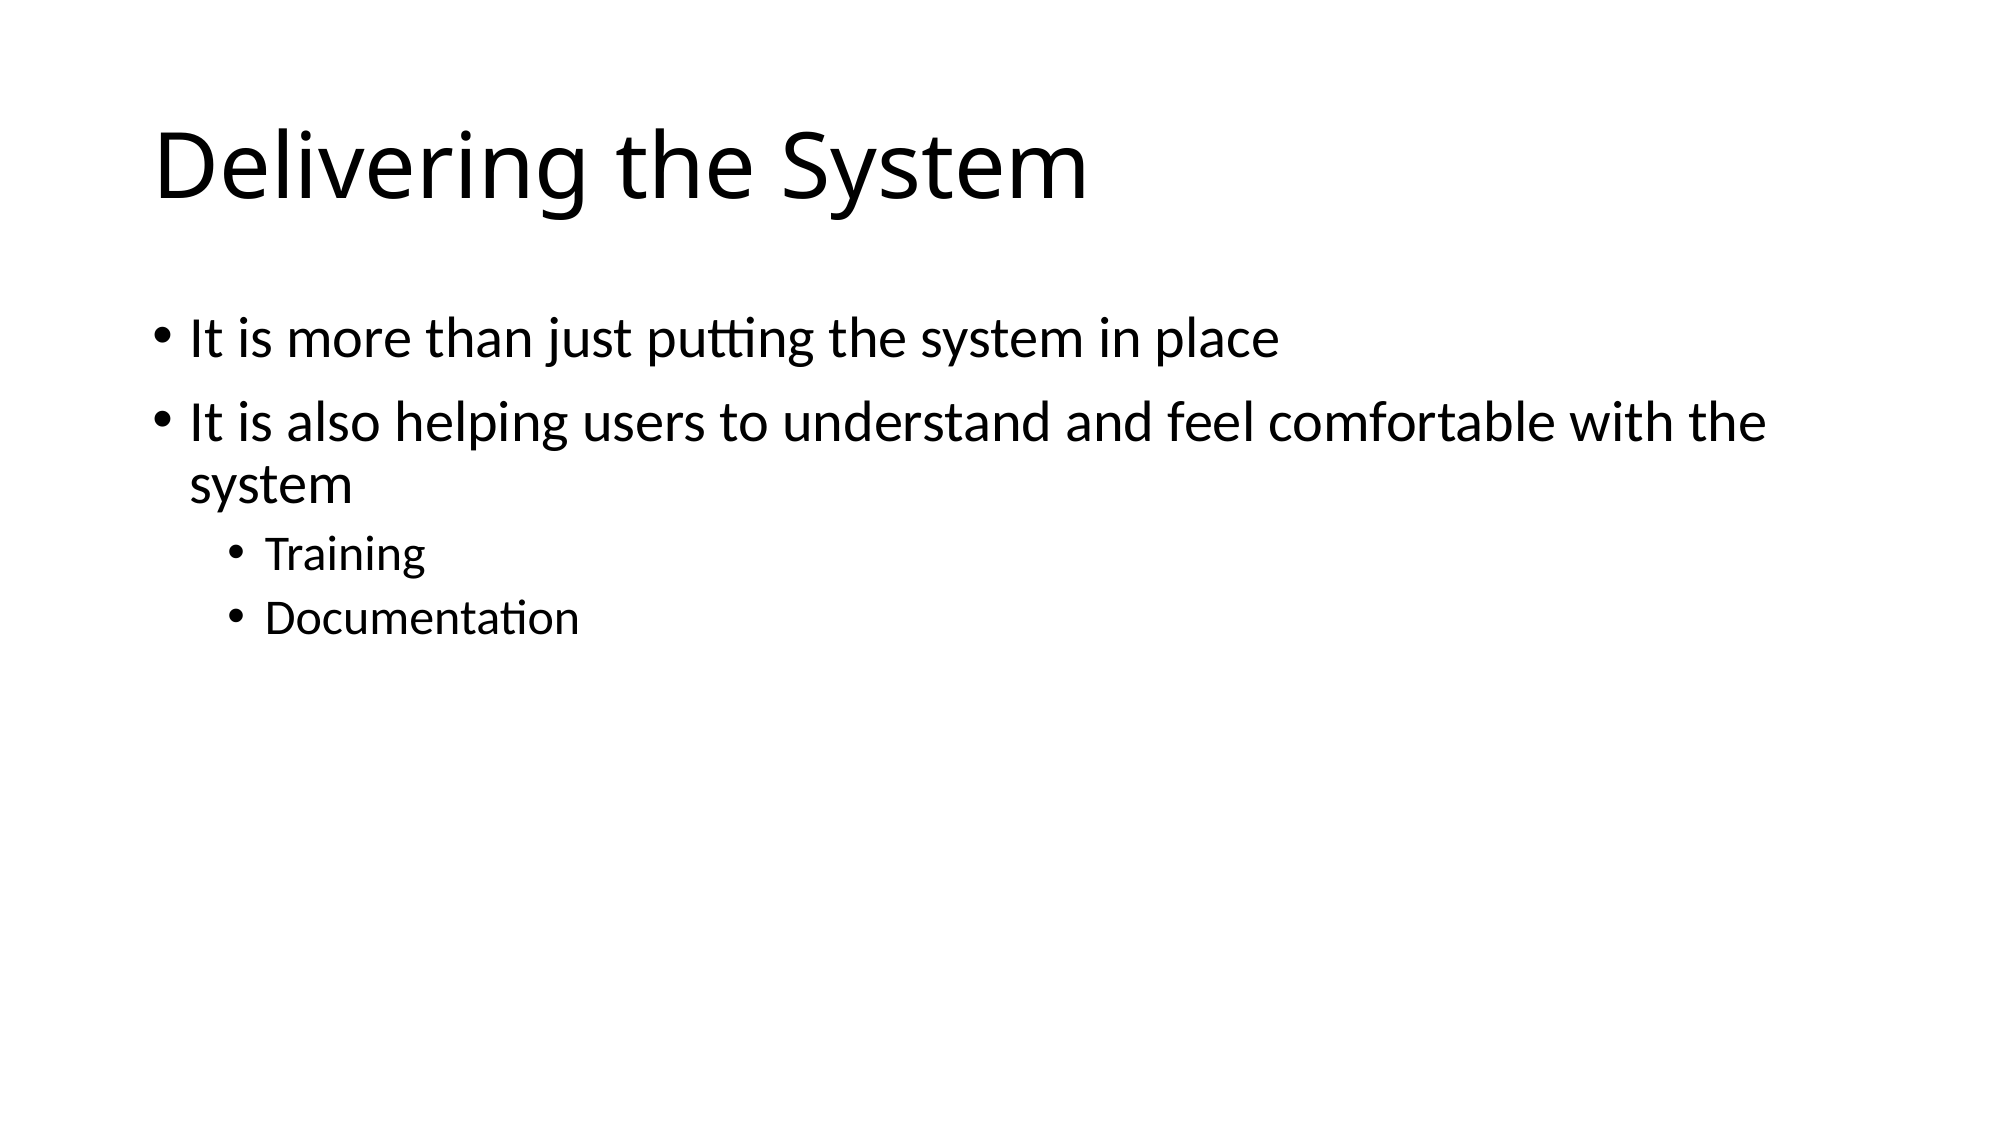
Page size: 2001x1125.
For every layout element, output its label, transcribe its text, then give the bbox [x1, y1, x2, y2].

list It is more than just putting the system in place It is also helping users to understand and feel comfortable with the system Training Documentation [137, 299, 1863, 1014]
title Delivering the System [137, 59, 1863, 278]
